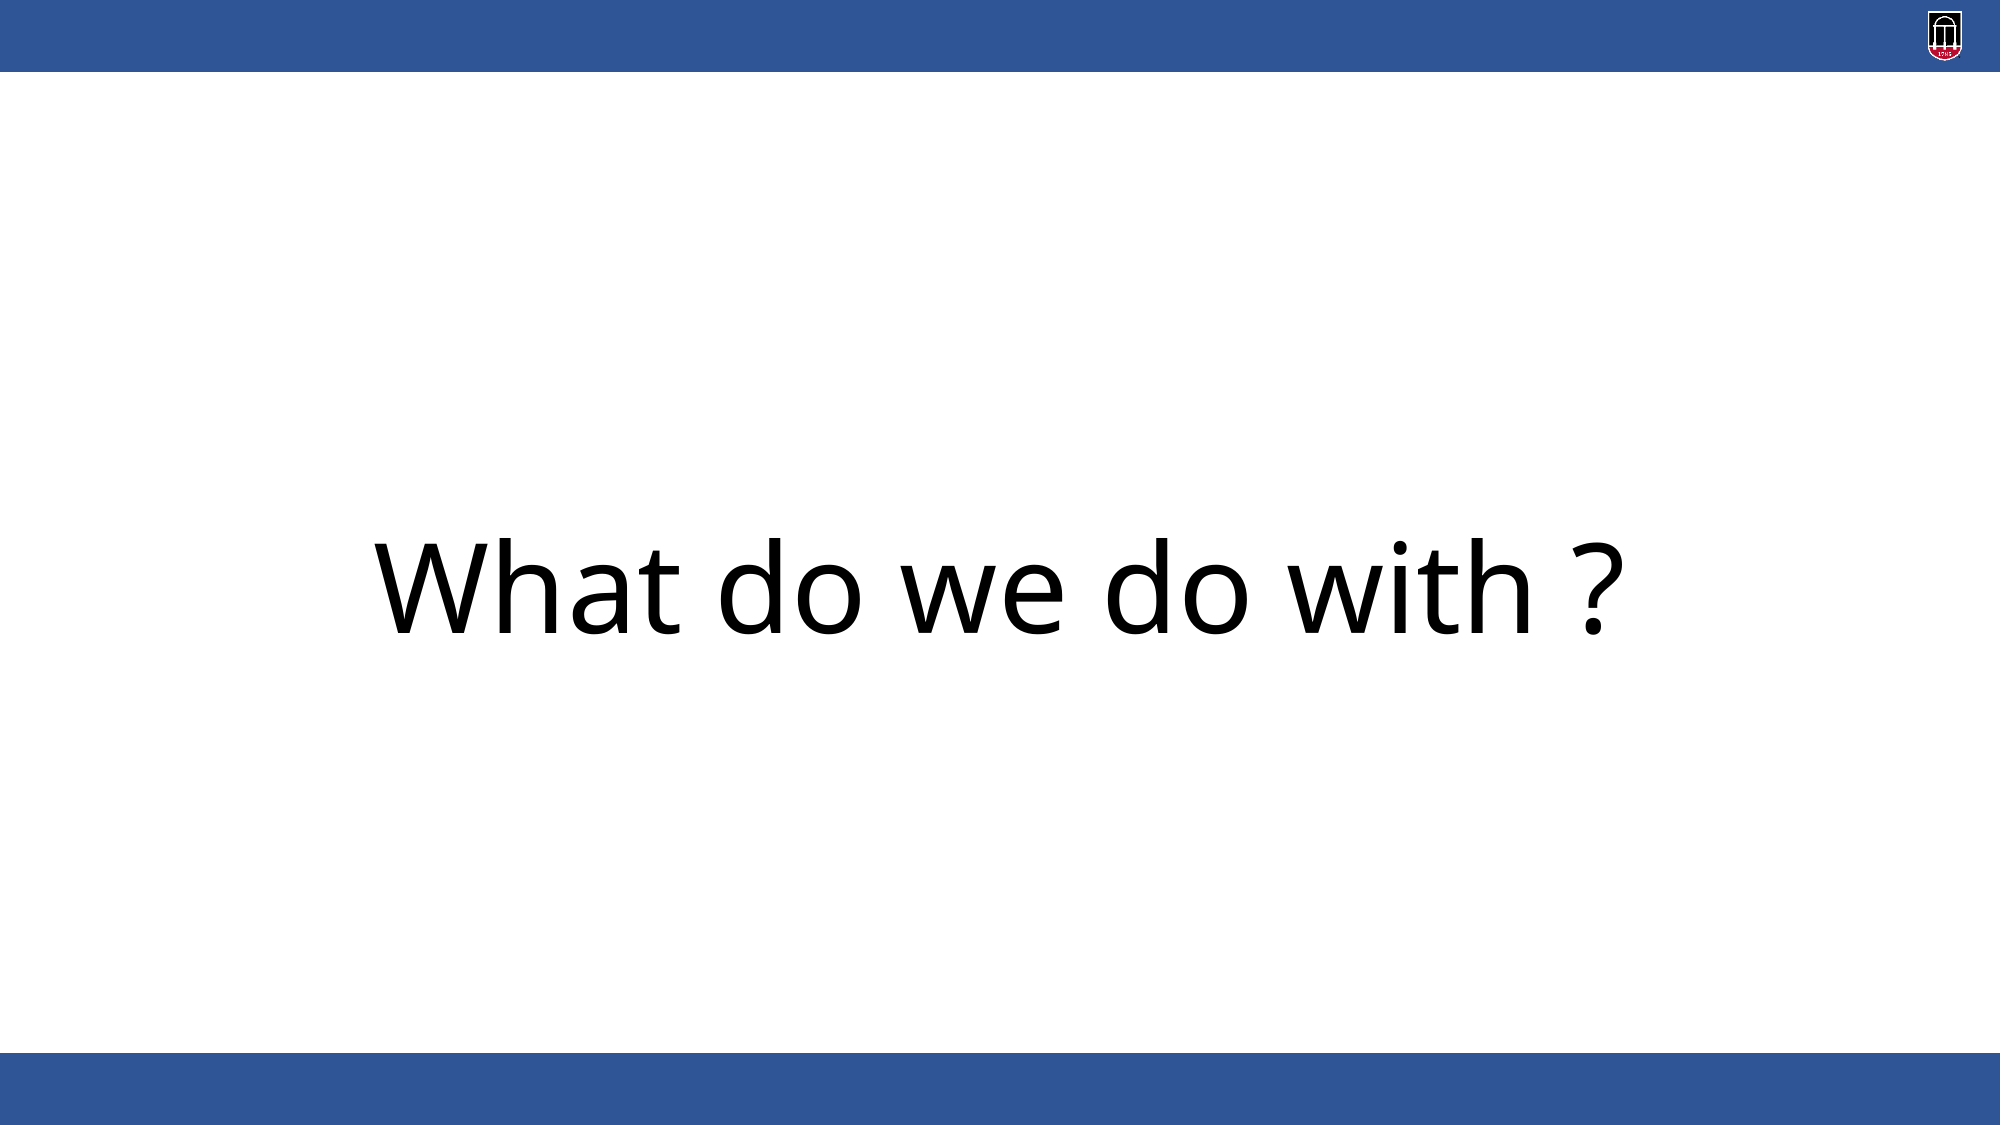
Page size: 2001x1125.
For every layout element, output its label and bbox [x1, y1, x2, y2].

picture [1891, 11, 2000, 62]
